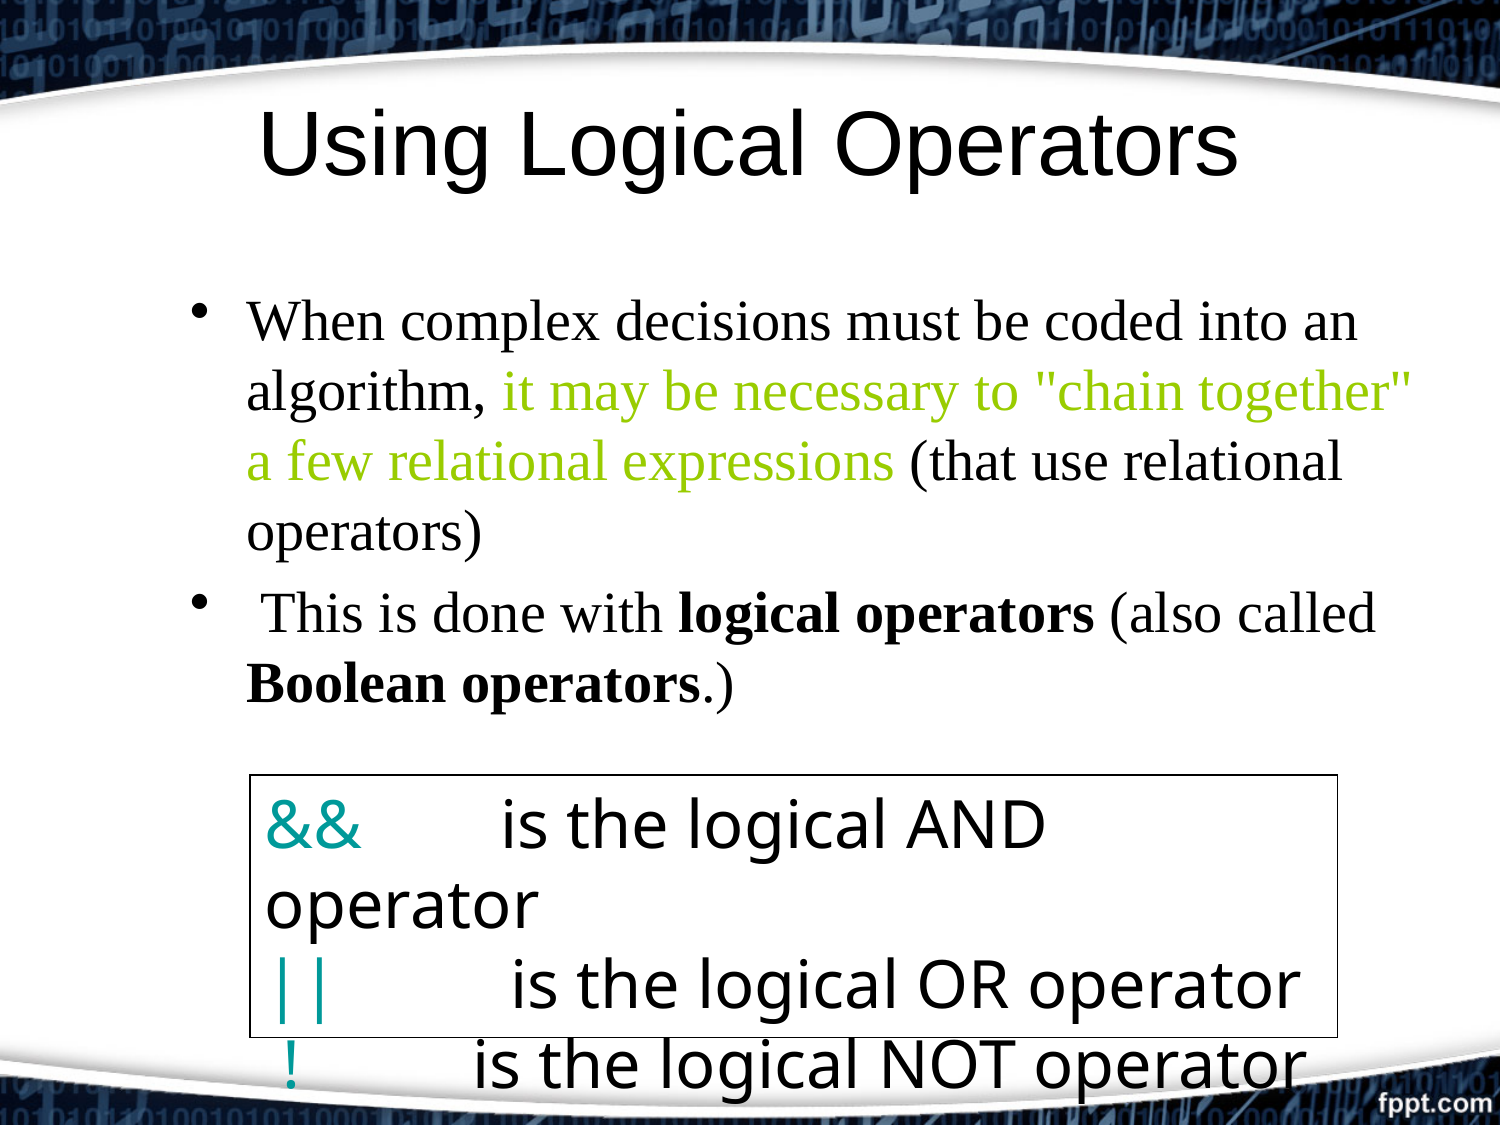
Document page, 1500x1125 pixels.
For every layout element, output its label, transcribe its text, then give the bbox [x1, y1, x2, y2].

list When complex decisions must be coded into an algorithm, it may be necessary to "chain together" a few relational expressions (that use relational operators) This is done with logical operators (also called Boolean operators.) [174, 275, 1450, 725]
text_box && is the logical AND operator || is the logical OR operator ! is the logical NOT operator [249, 1038, 1338, 1110]
title Using Logical Operators [75, 45, 1425, 233]
picture [0, 0, 1500, 1125]
text_box [249, 774, 1338, 1038]
